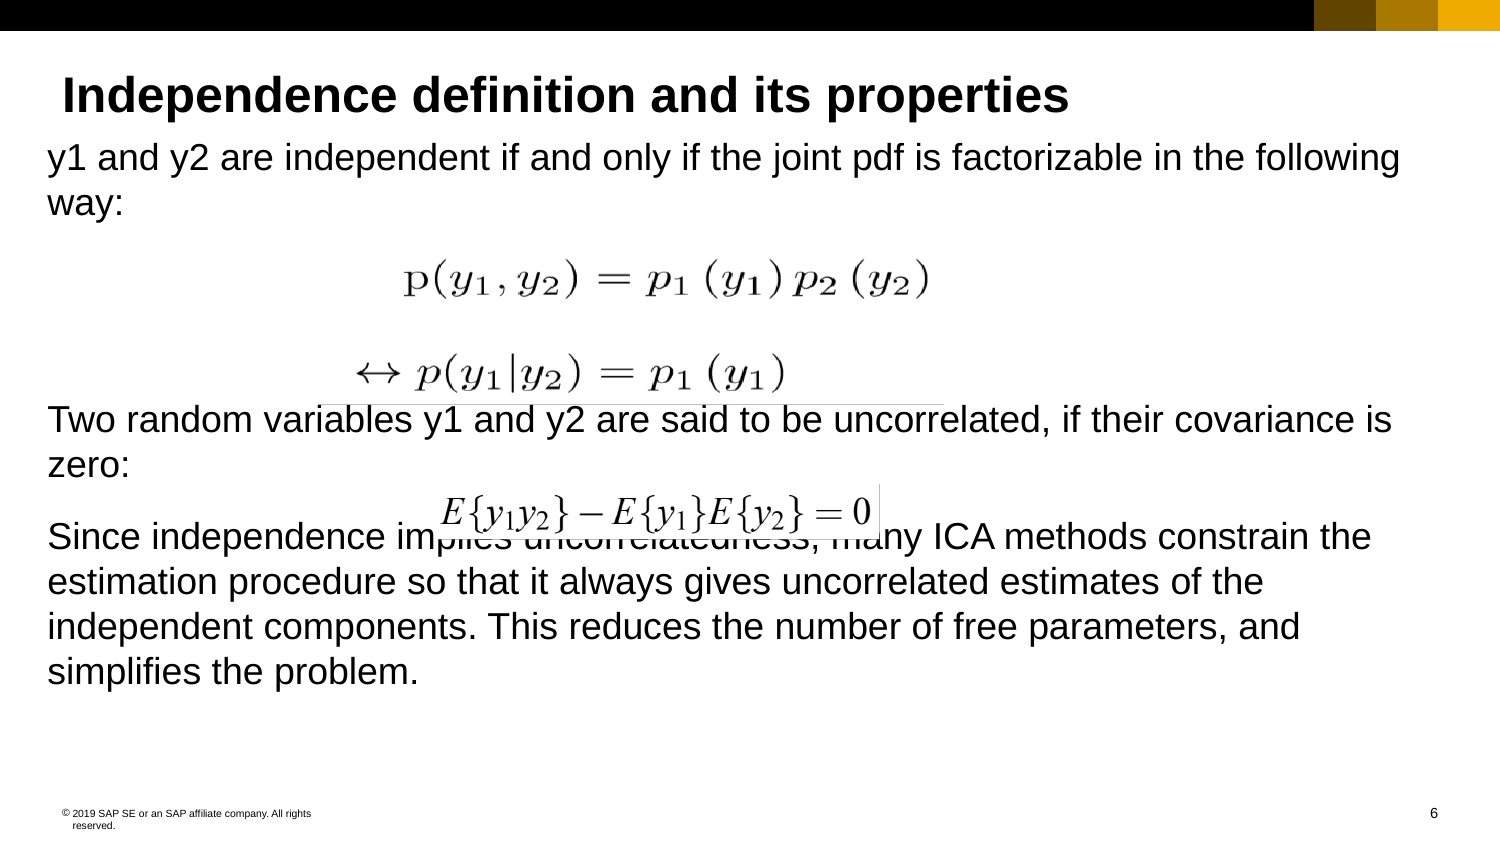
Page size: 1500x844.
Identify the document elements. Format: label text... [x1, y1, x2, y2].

picture [437, 483, 880, 540]
list y1 and y2 are independent if and only if the joint pdf is factorizable in the following way: Two random variables y1 and y2 are said to be uncorrelated, if their covariance is zero: Since independence implies uncorrelatedness, many ICA methods constrain the estimation procedure so that it always gives uncorrelated estimates of the independent components. This reduces the number of free parameters, and simpliﬁes the problem. [47, 133, 1463, 756]
picture [317, 250, 946, 405]
title Independence definition and its properties [62, 62, 1438, 108]
